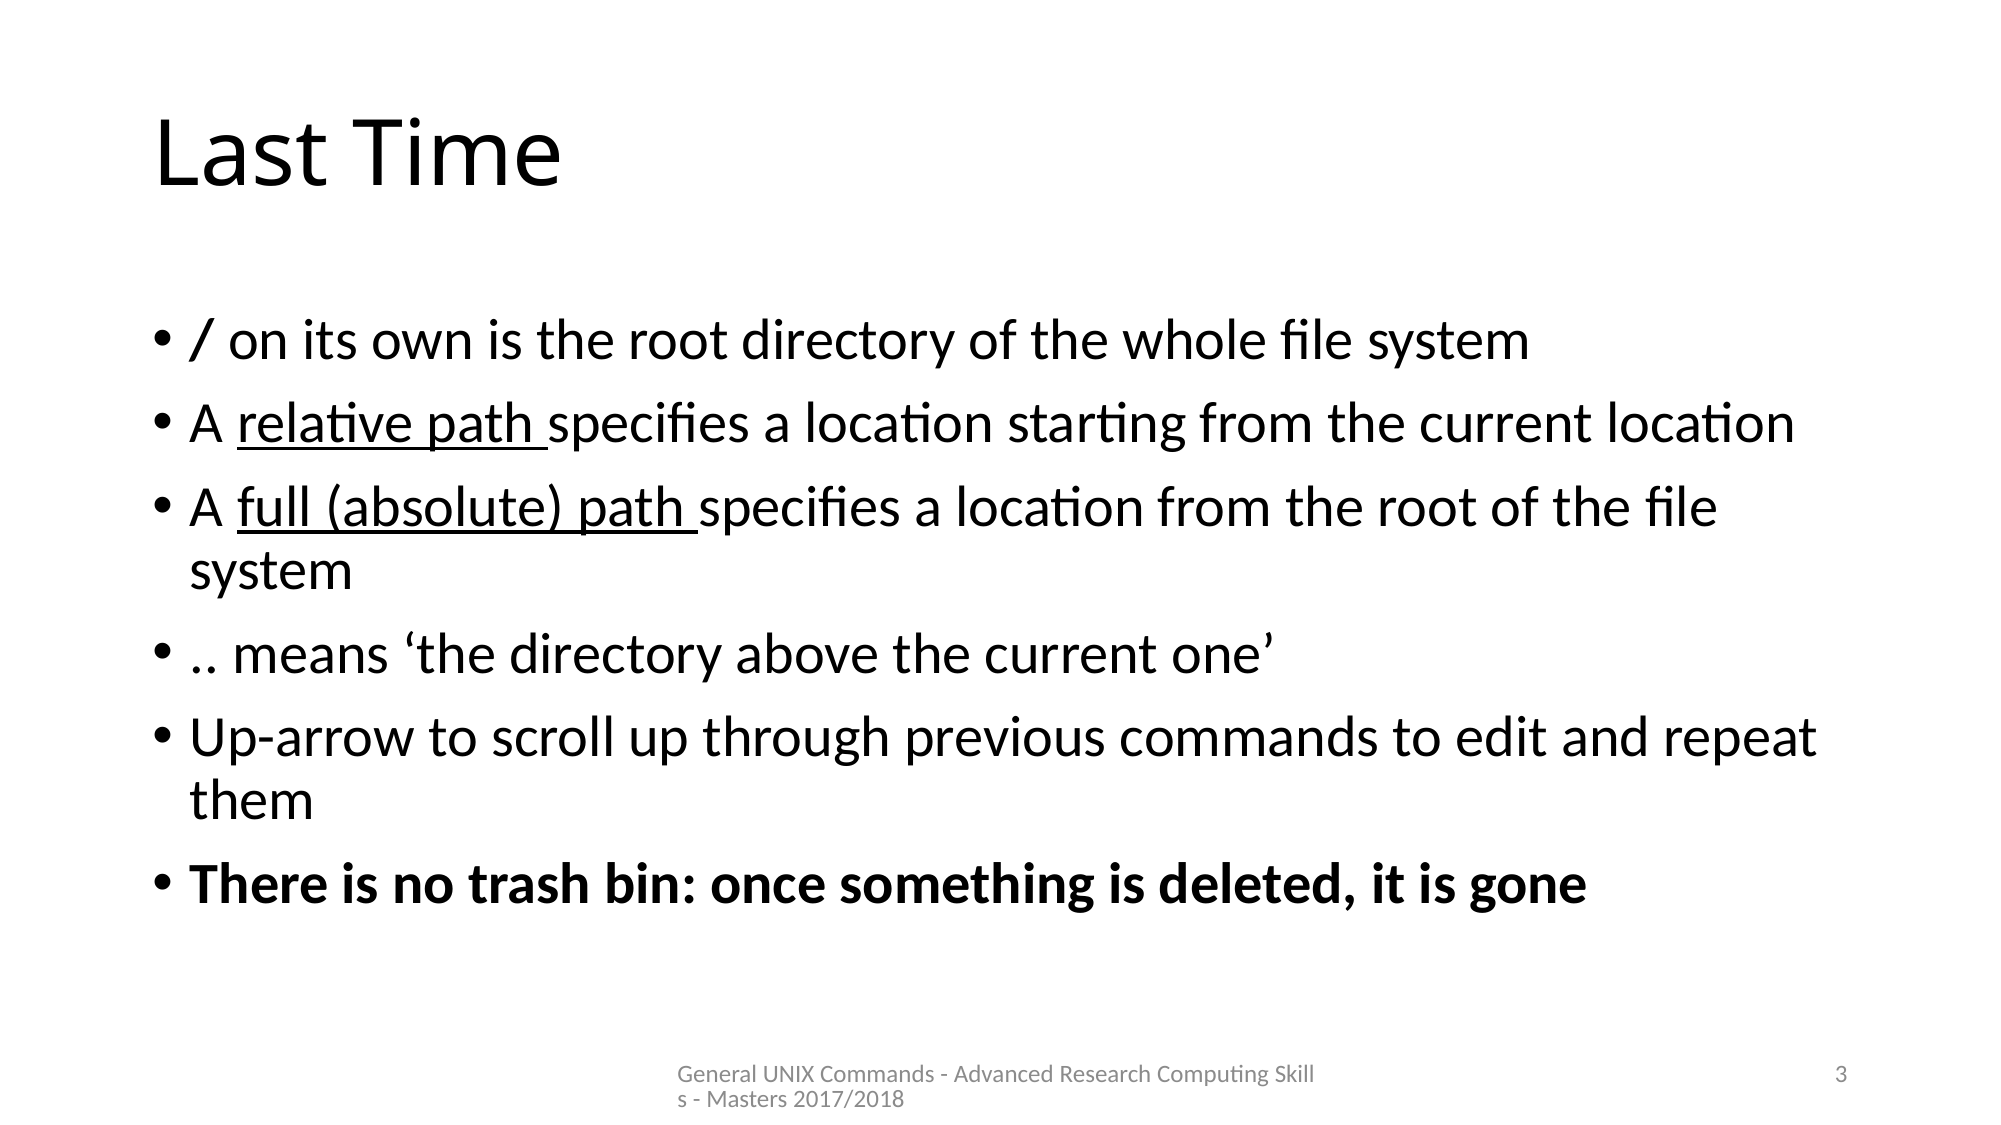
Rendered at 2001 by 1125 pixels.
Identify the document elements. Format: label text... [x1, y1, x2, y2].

slide_number 3 [1412, 1042, 1863, 1103]
footer General UNIX Commands - Advanced Research Computing Skills - Masters 2017/2018 [662, 1042, 1338, 1103]
title Last Time [137, 46, 1863, 265]
list / on its own is the root directory of the whole file system A relative path specifies a location starting from the current location A full (absolute) path specifies a location from the root of the file system .. means ‘the directory above the current one’ Up-arrow to scroll up through previous commands to edit and repeat them There is no trash bin: once something is deleted, it is gone [137, 301, 1863, 1066]
